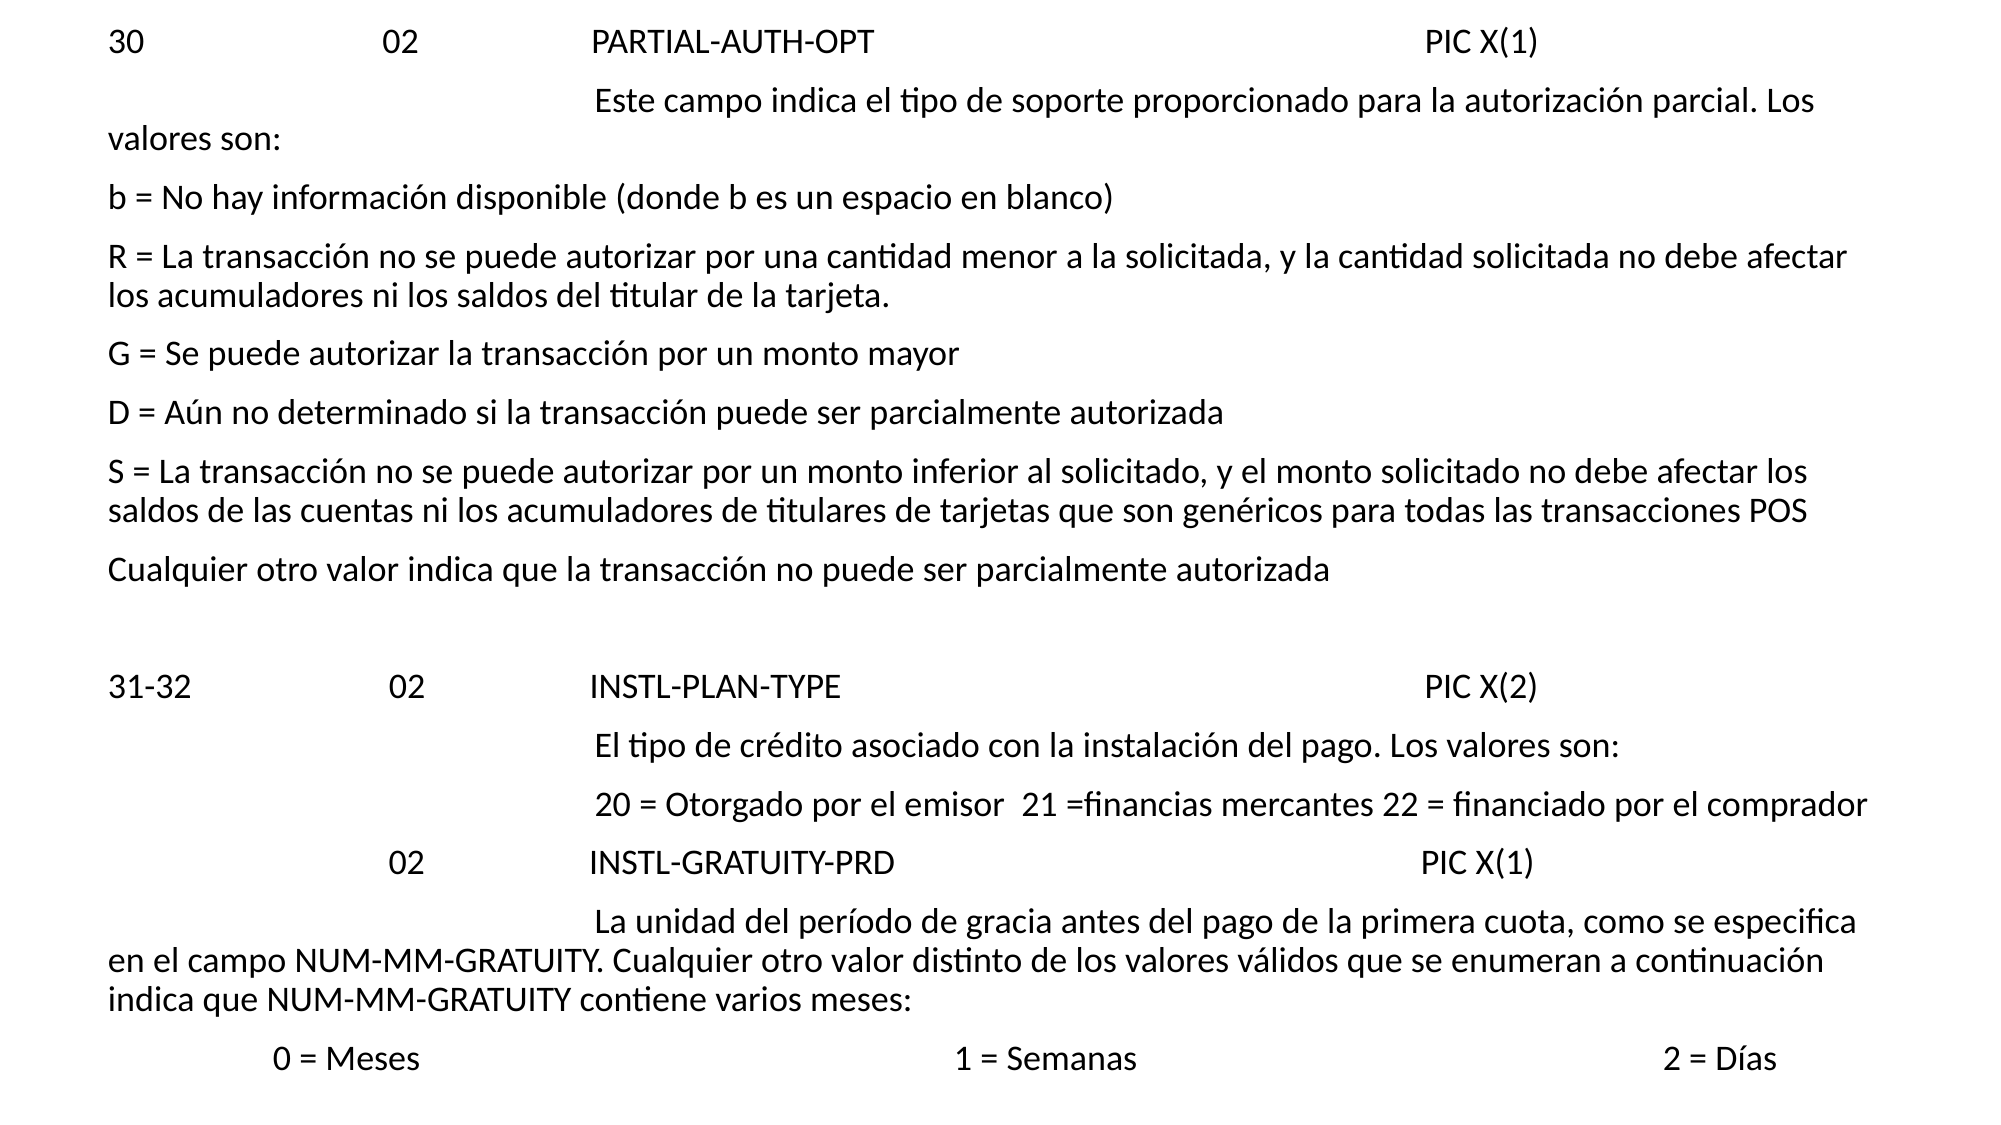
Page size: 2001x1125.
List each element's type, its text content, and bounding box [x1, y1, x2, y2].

list 30 02 PARTIAL-AUTH-OPT PIC X(1) Este campo indica el tipo de soporte proporcionado para la autorización parcial. Los valores son: b = No hay información disponible (donde b es un espacio en blanco) R = La transacción no se puede autorizar por una cantidad menor a la solicitada, y la cantidad solicitada no debe afectar los acumuladores ni los saldos del titular de la tarjeta. G = Se puede autorizar la transacción por un monto mayor D = Aún no determinado si la transacción puede ser parcialmente autorizada S = La transacción no se puede autorizar por un monto inferior al solicitado, y el monto solicitado no debe afectar los saldos de las cuentas ni los acumuladores de titulares de tarjetas que son genéricos para todas las transacciones POS Cualquier otro valor indica que la transacción no puede ser parcialmente autorizada 31-32 02 INSTL-PLAN-TYPE PIC X(2) El tipo de crédito asociado con la instalación del pago. Los valores son: 20 = Otorgado por el emisor 21 =financias mercantes 22 = financiado por el comprador 02 INSTL-GRATUITY-PRD PIC X(1) La unidad del período de gracia antes del pago de la primera cuota, como se especifica en el campo NUM-MM-GRATUITY. Cualquier otro valor distinto de los valores válidos que se enumeran a continuación indica que NUM-MM-GRATUITY contiene varios meses: 0 = Meses 1 = Semanas 2 = Días [92, 14, 1902, 1093]
